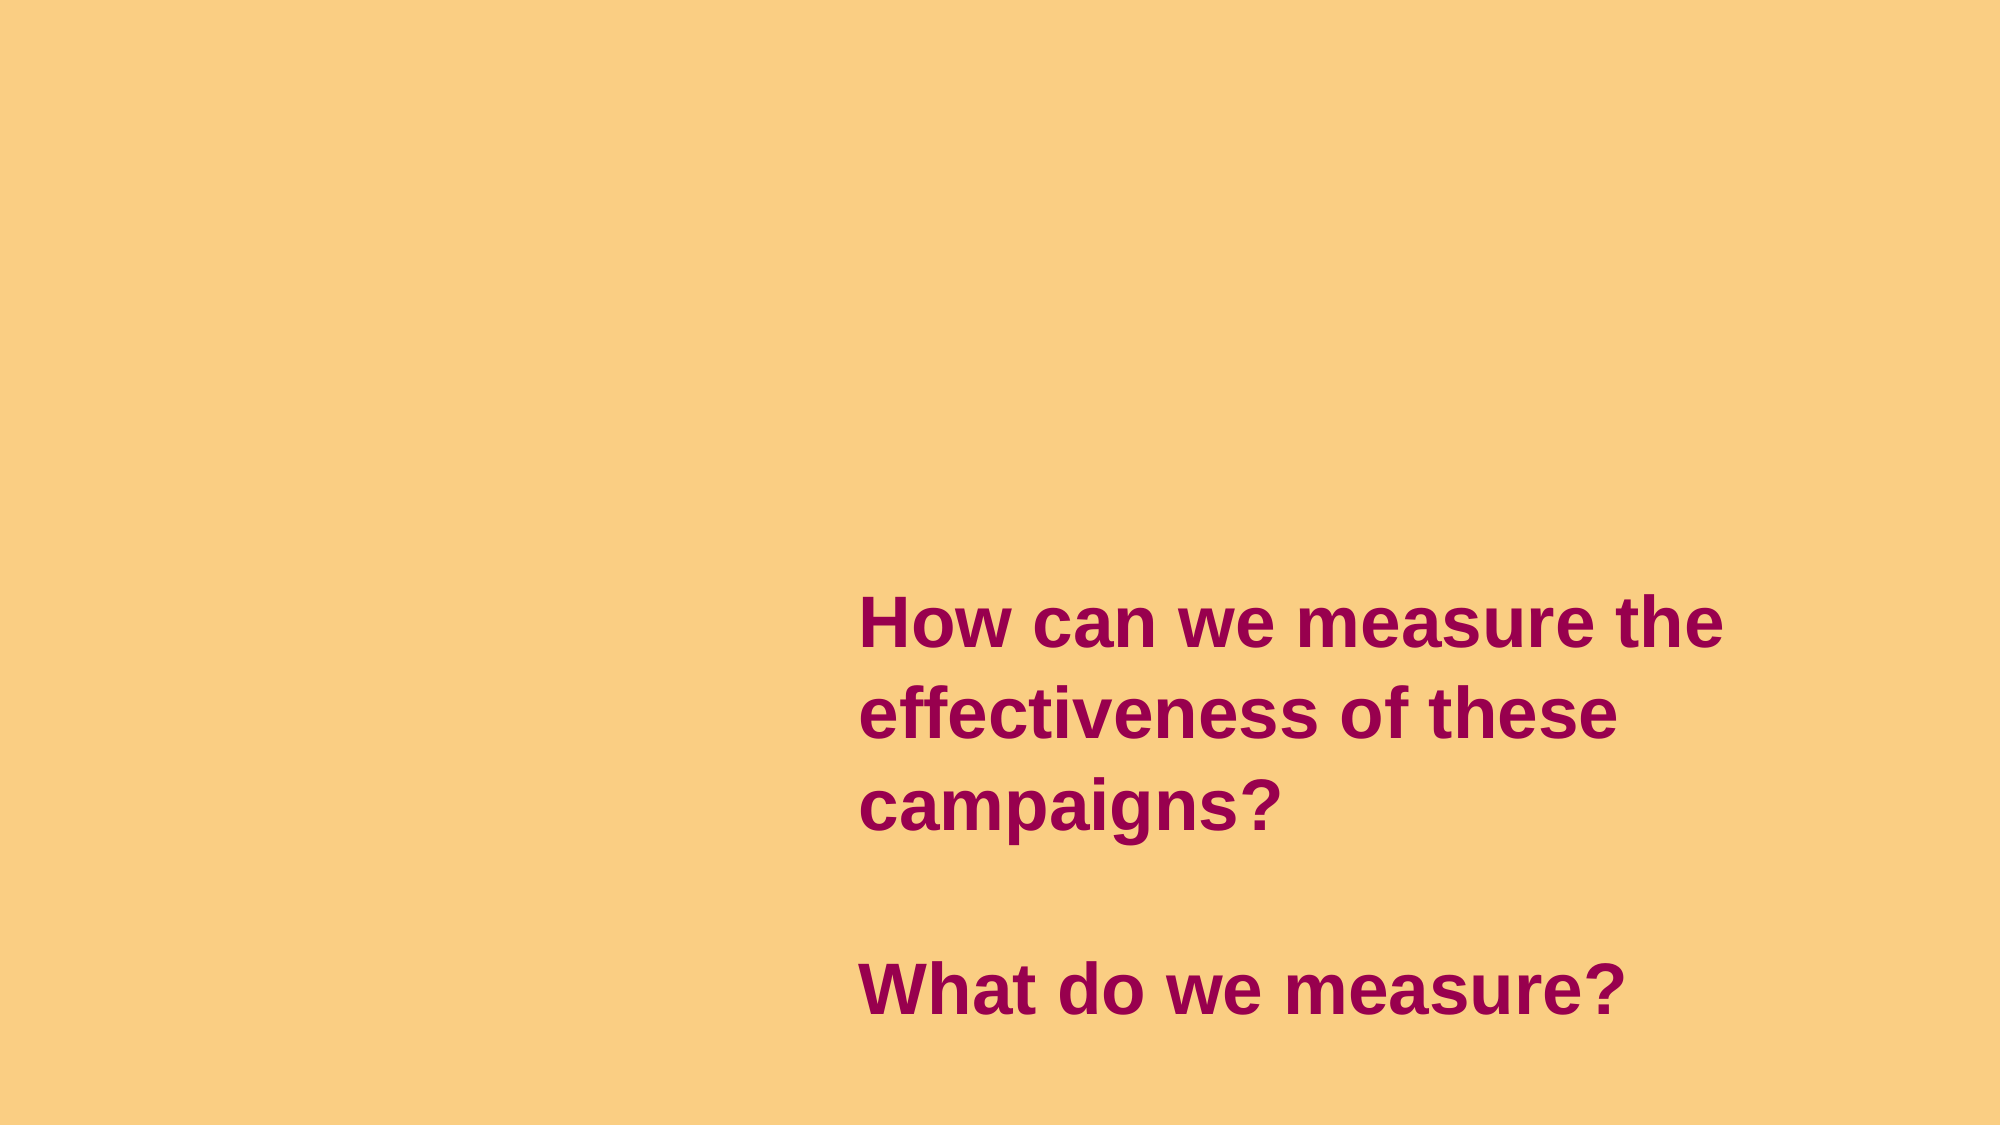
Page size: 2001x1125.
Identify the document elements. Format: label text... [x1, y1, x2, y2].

title How can we measure the effectiveness of these campaigns? What do we measure? [858, 569, 1822, 912]
